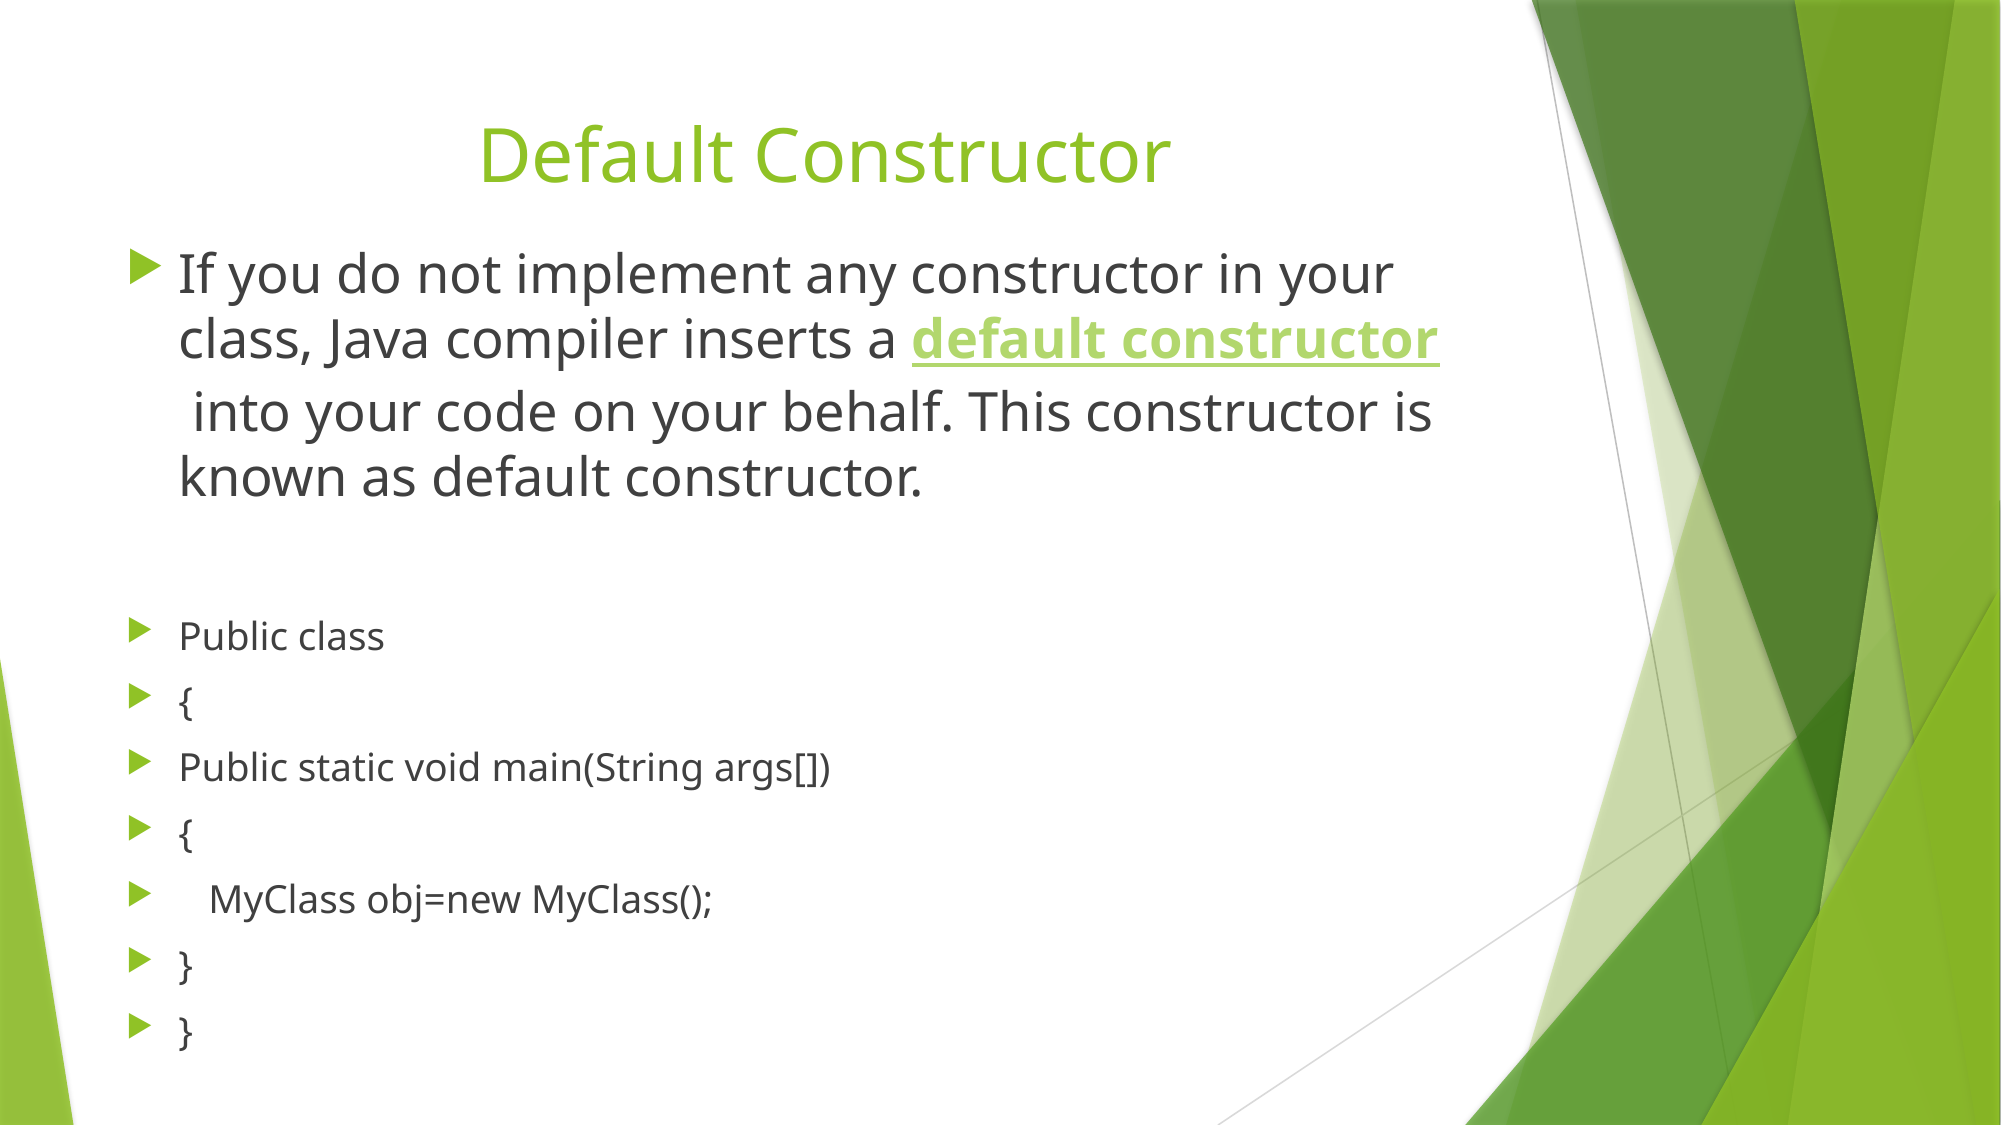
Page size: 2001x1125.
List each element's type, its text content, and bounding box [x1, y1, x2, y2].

list If you do not implement any constructor in your class, Java compiler inserts a default constructor into your code on your behalf. This constructor is known as default constructor. Public class { Public static void main(String args[]) { MyClass obj=new MyClass(); } } [111, 231, 1522, 1074]
title Default Constructor [111, 99, 1522, 231]
